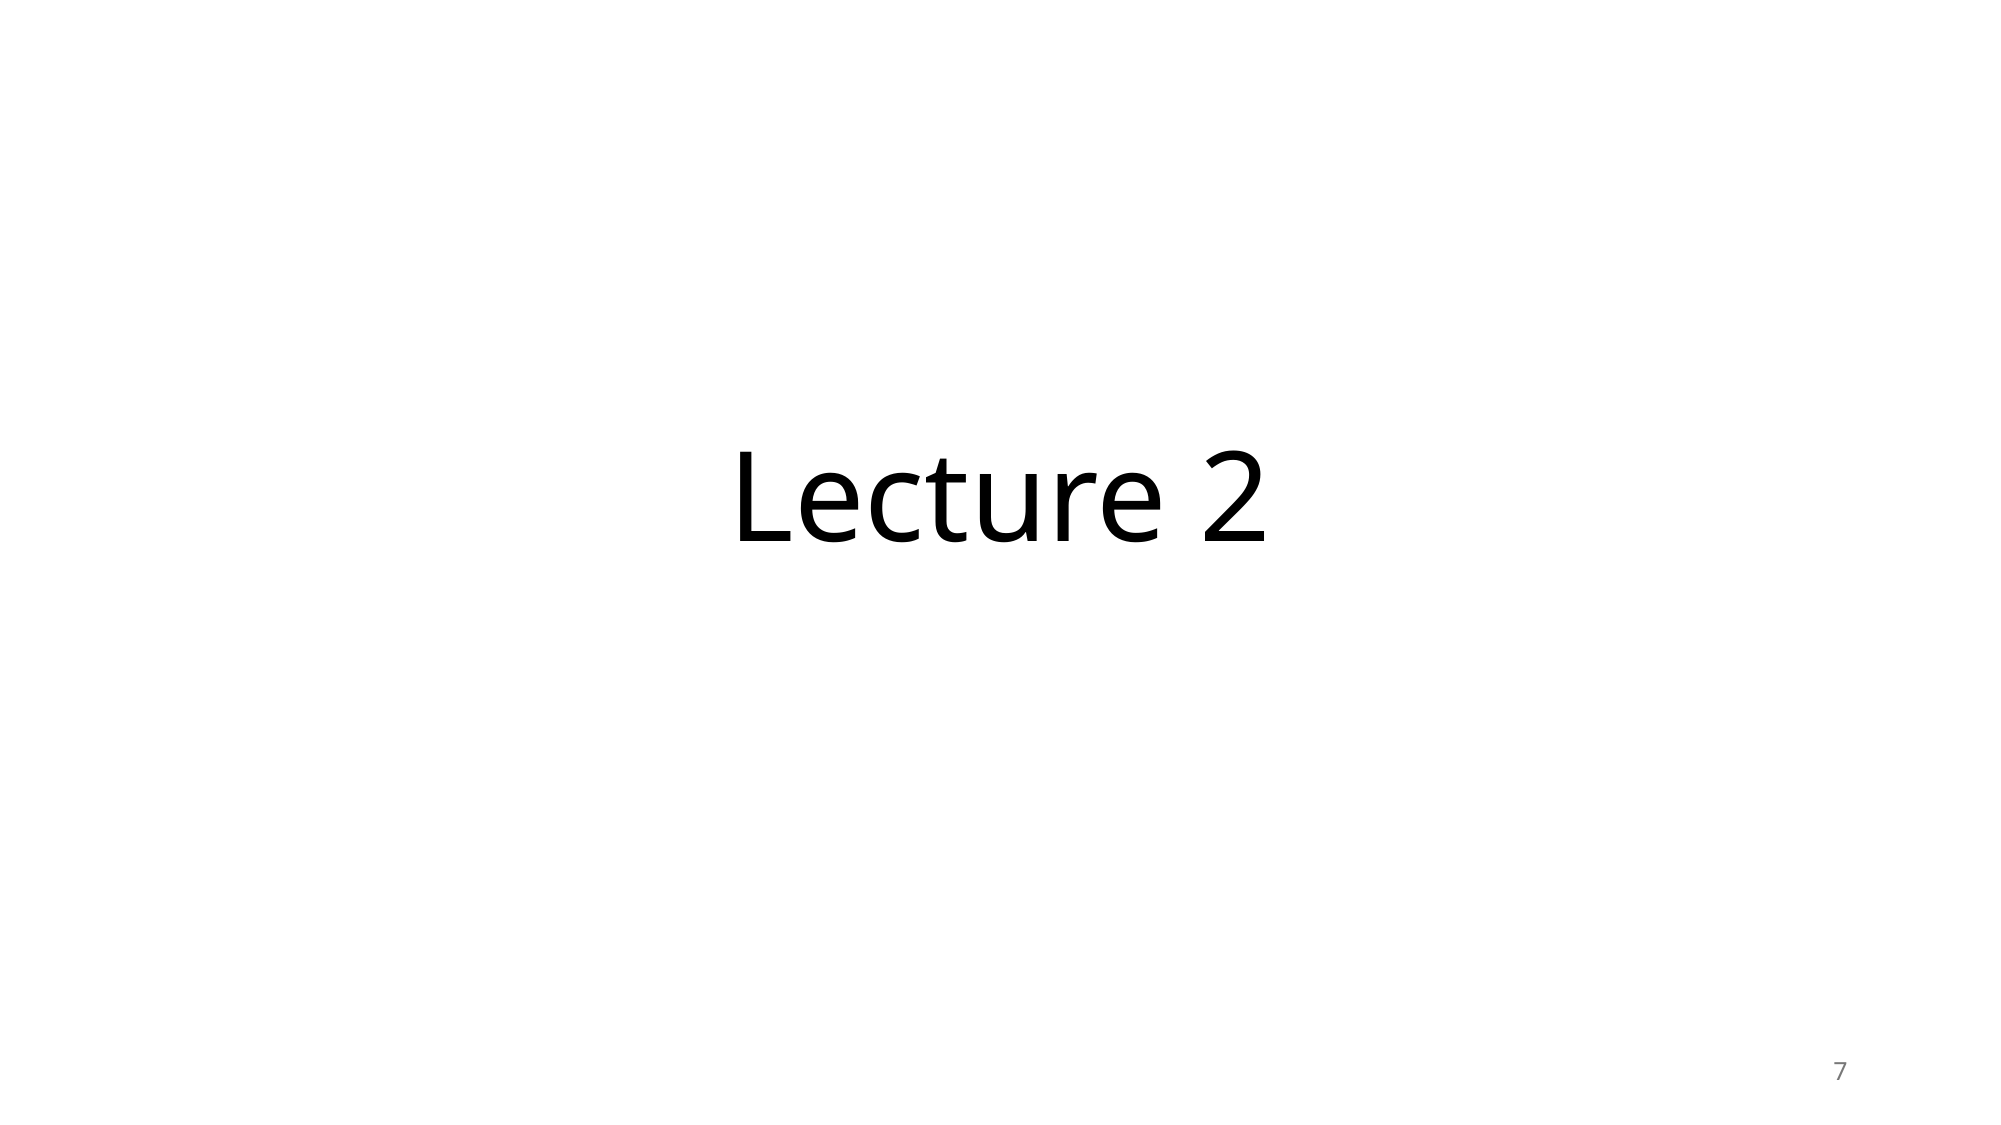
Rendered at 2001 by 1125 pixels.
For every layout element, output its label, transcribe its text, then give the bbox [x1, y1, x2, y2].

title Lecture 2 [249, 184, 1750, 576]
slide_number 7 [1412, 1042, 1863, 1103]
